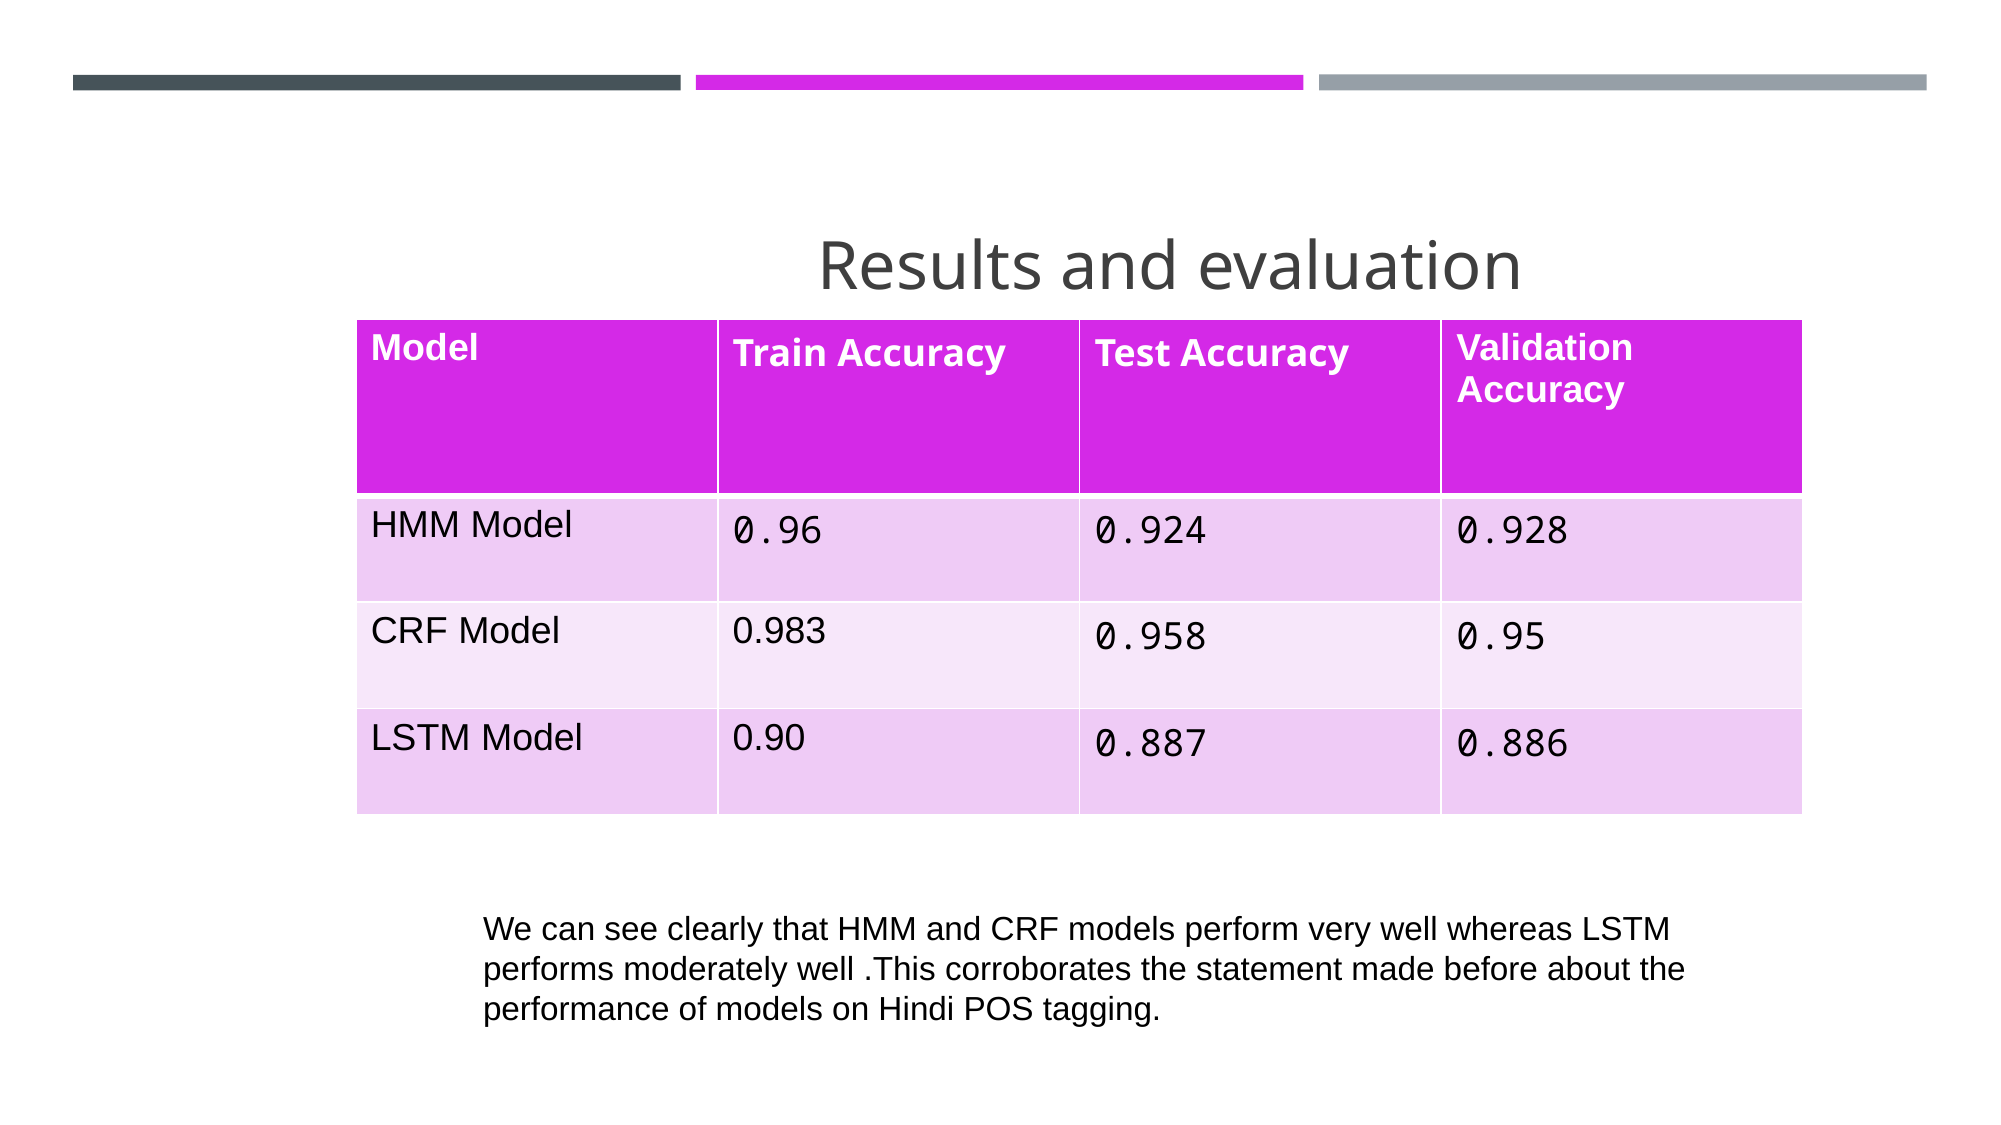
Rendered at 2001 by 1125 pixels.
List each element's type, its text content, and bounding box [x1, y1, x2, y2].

table_cell 0.983 [719, 603, 1079, 708]
table_cell 0.924 [1080, 499, 1440, 601]
table_cell HMM Model [357, 499, 717, 601]
table_cell 0.96 [719, 499, 1079, 601]
table_cell 0.886 [1442, 709, 1802, 814]
table_cell 0.90 [719, 709, 1079, 814]
table_header Model [357, 320, 717, 493]
table_cell 0.887 [1080, 709, 1440, 814]
table_cell 0.95 [1442, 603, 1802, 708]
table_cell 0.958 [1080, 603, 1440, 708]
text_box We can see clearly that HMM and CRF models perform very well whereas LSTM performs moderately well .This corroborates the statement made before about the performance of models on Hindi POS tagging. [468, 899, 1750, 1035]
title Results and evaluation [95, 115, 1905, 311]
table_cell CRF Model [357, 603, 717, 708]
table_header Validation Accuracy [1442, 320, 1802, 493]
table_header Test Accuracy [1080, 320, 1440, 493]
table_cell LSTM Model [357, 709, 717, 814]
table_header Train Accuracy [719, 320, 1079, 493]
table_cell 0.928 [1442, 499, 1802, 601]
